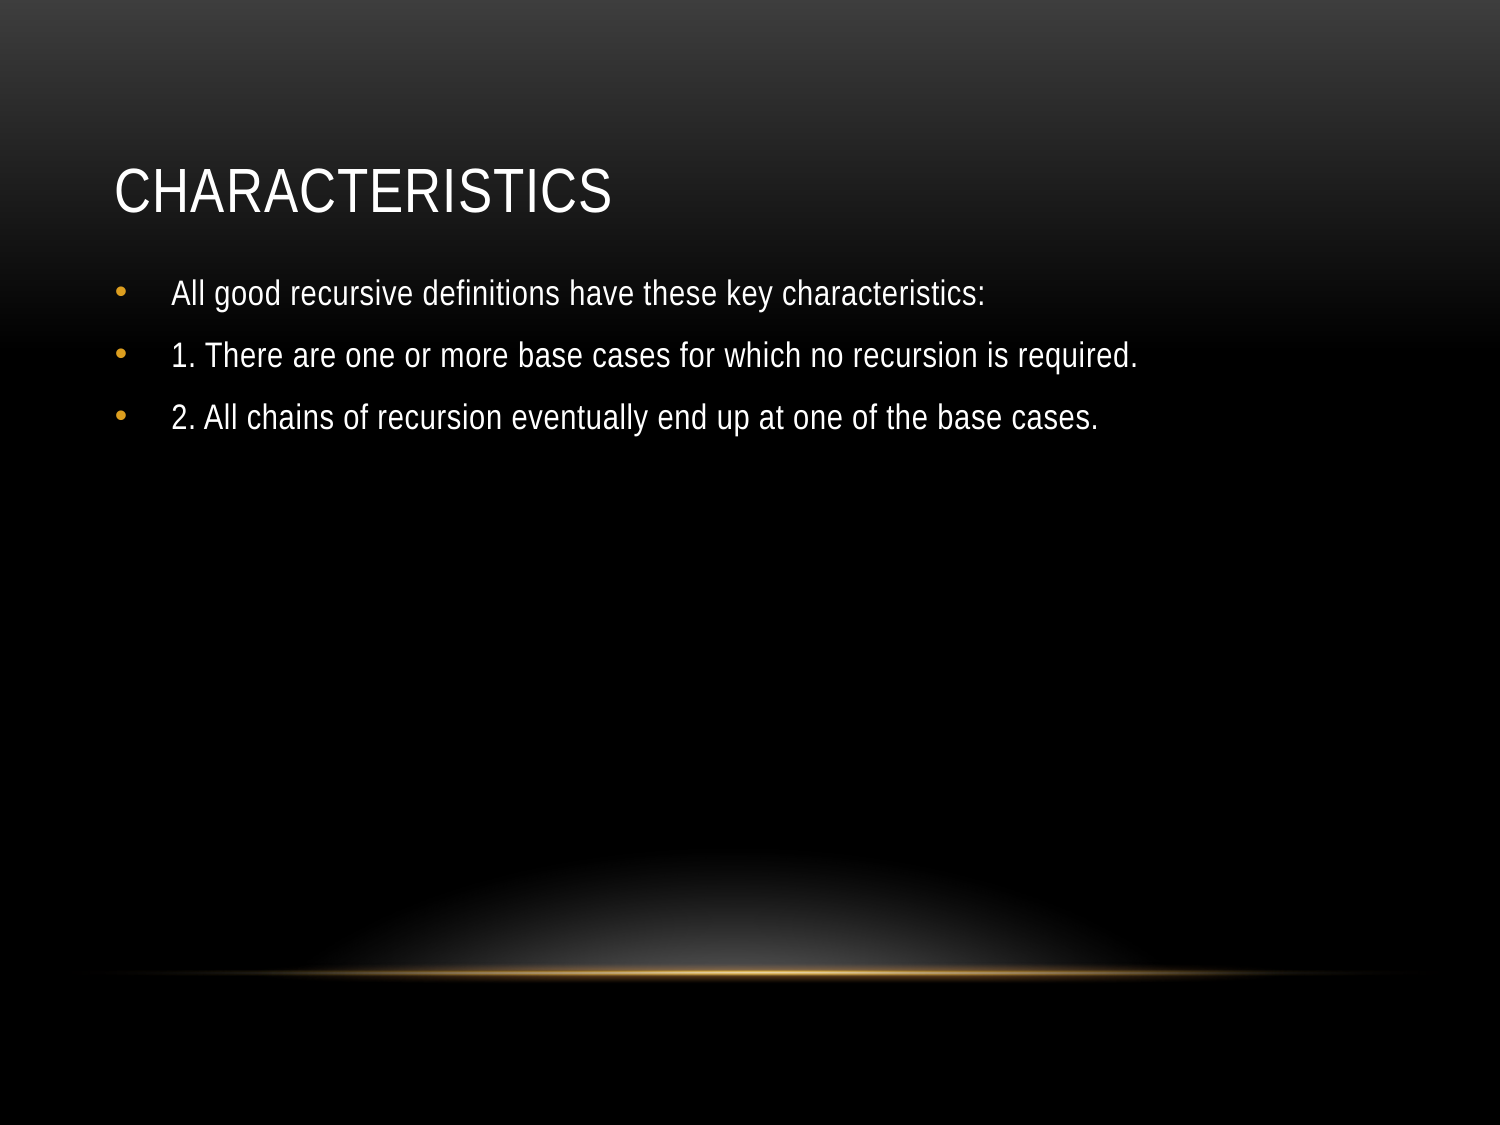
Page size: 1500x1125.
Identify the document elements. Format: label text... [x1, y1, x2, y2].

picture [0, 0, 1500, 1125]
title Characteristics [99, 45, 1400, 233]
list All good recursive definitions have these key characteristics: 1. There are one or more base cases for which no recursion is required. 2. All chains of recursion eventually end up at one of the base cases. [99, 262, 1400, 938]
